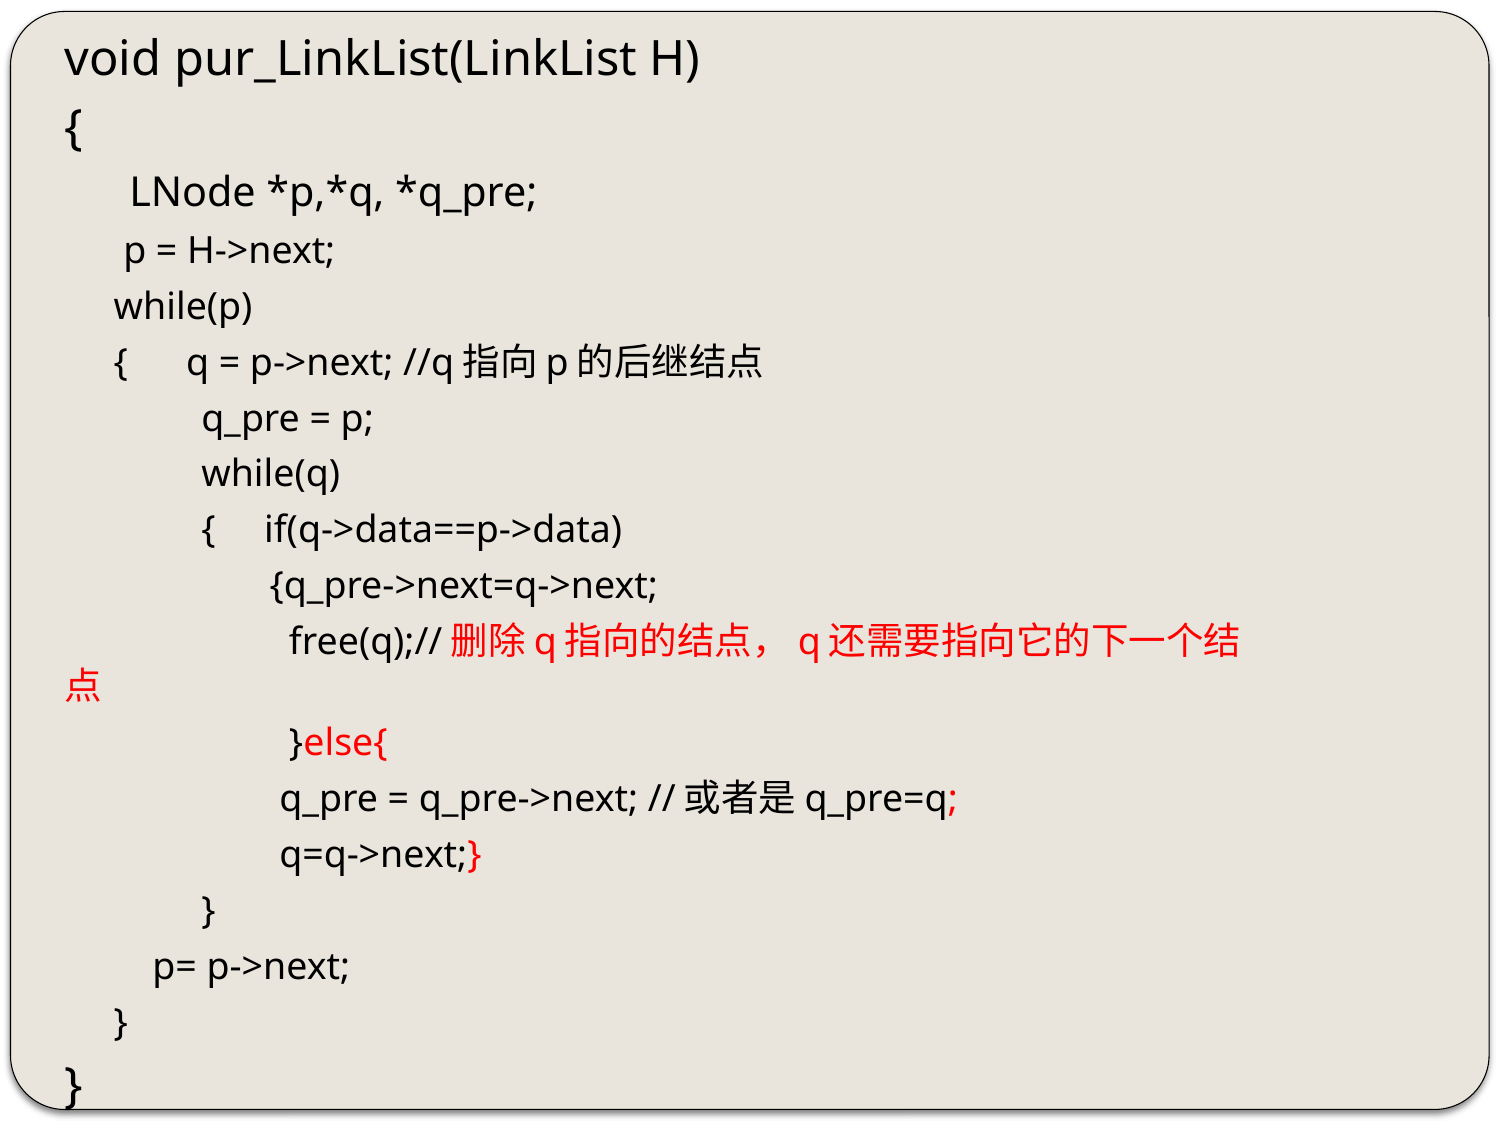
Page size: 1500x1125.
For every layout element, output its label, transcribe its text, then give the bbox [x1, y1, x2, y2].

list void pur_LinkList(LinkList H) { LNode *p,*q, *q_pre; p = H->next; while(p) { q = p->next; //q指向p的后继结点 q_pre = p; while(q) { if(q->data==p->data) {q_pre->next=q->next; free(q);//删除q指向的结点，q还需要指向它的下一个结点 }else{ q_pre = q_pre->next; //或者是q_pre=q; q=q->next;} } p= p->next; } } [50, 19, 1282, 1125]
